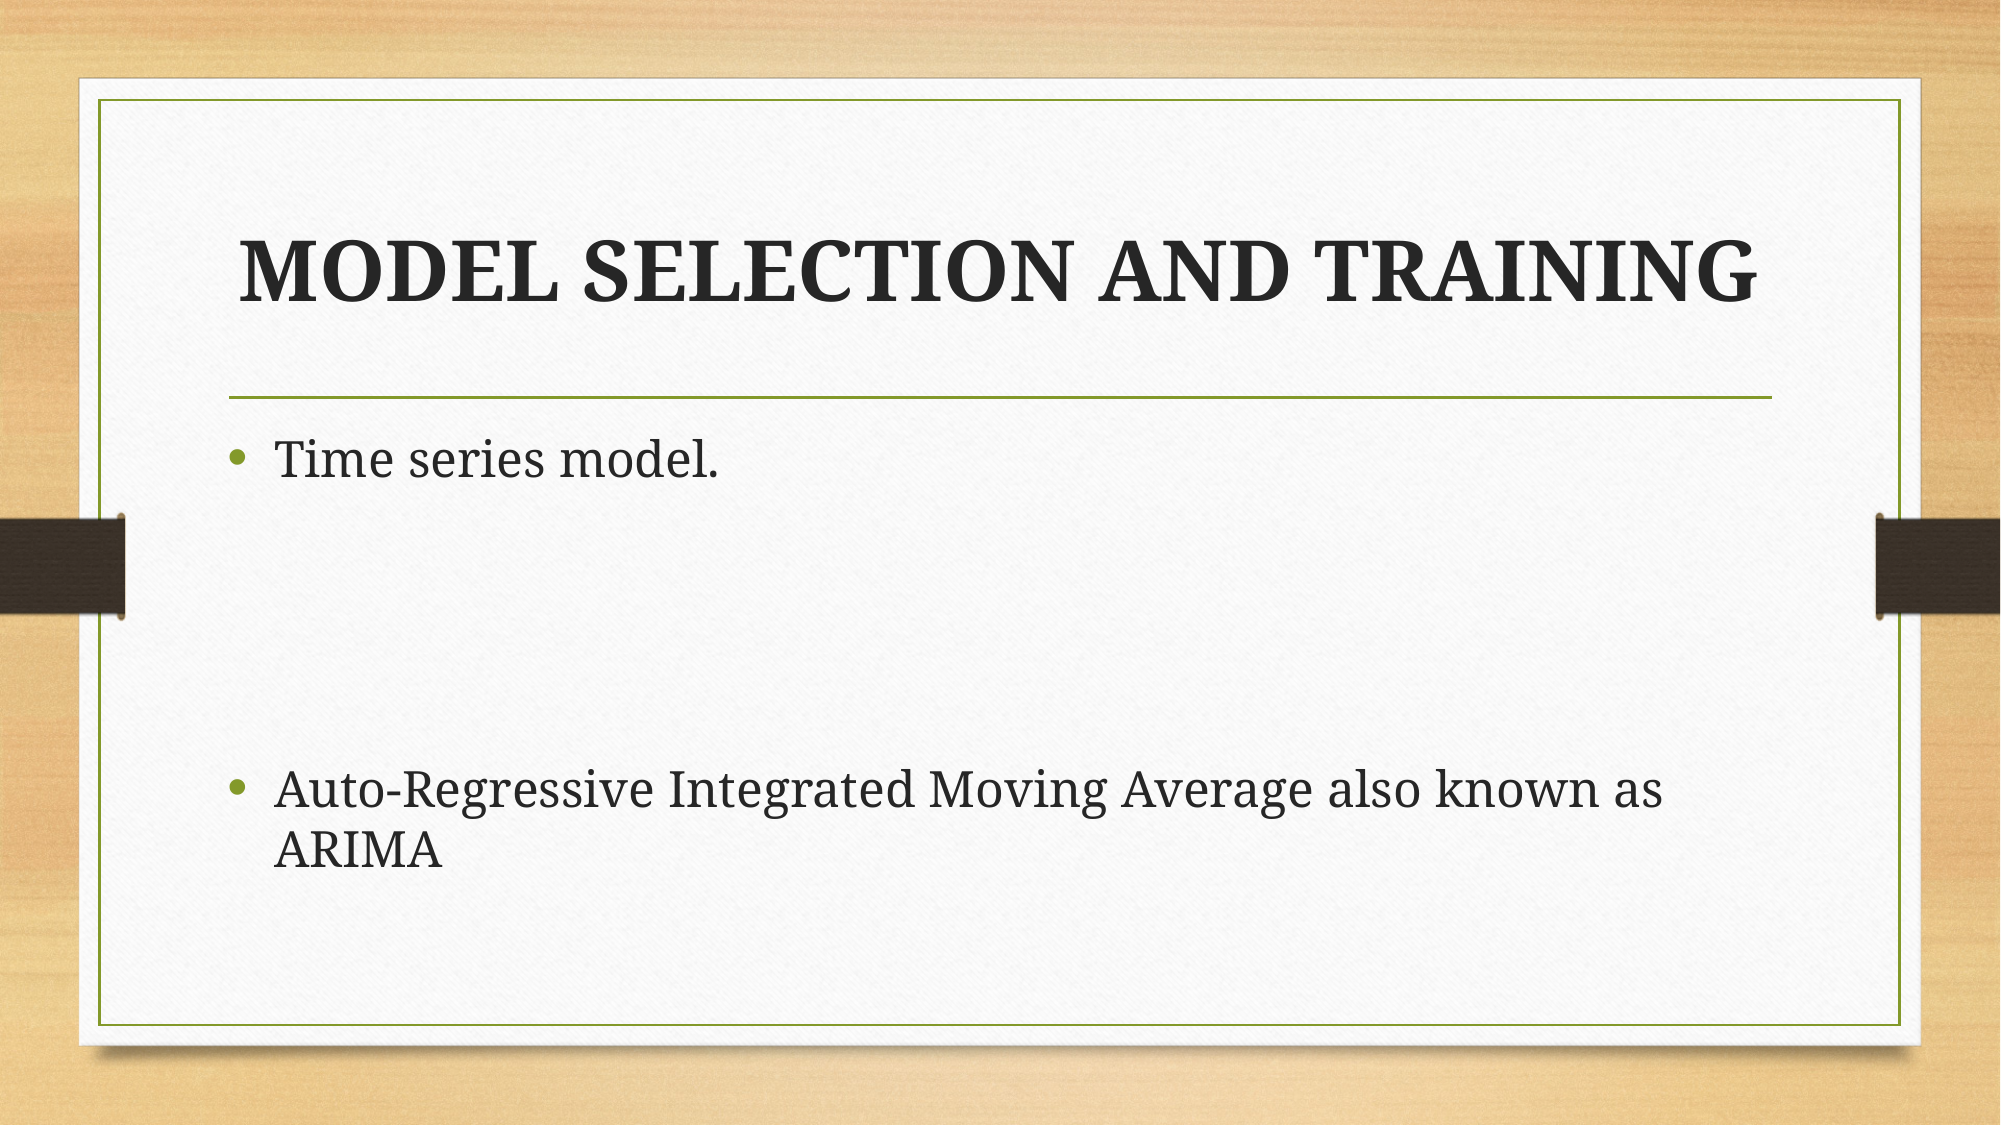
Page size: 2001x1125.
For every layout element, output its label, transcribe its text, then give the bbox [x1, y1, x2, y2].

title MODEL SELECTION AND TRAINING [212, 161, 1788, 375]
list Time series model. Auto-Regressive Integrated Moving Average also known as ARIMA [212, 419, 1788, 964]
picture [0, 0, 2001, 1125]
